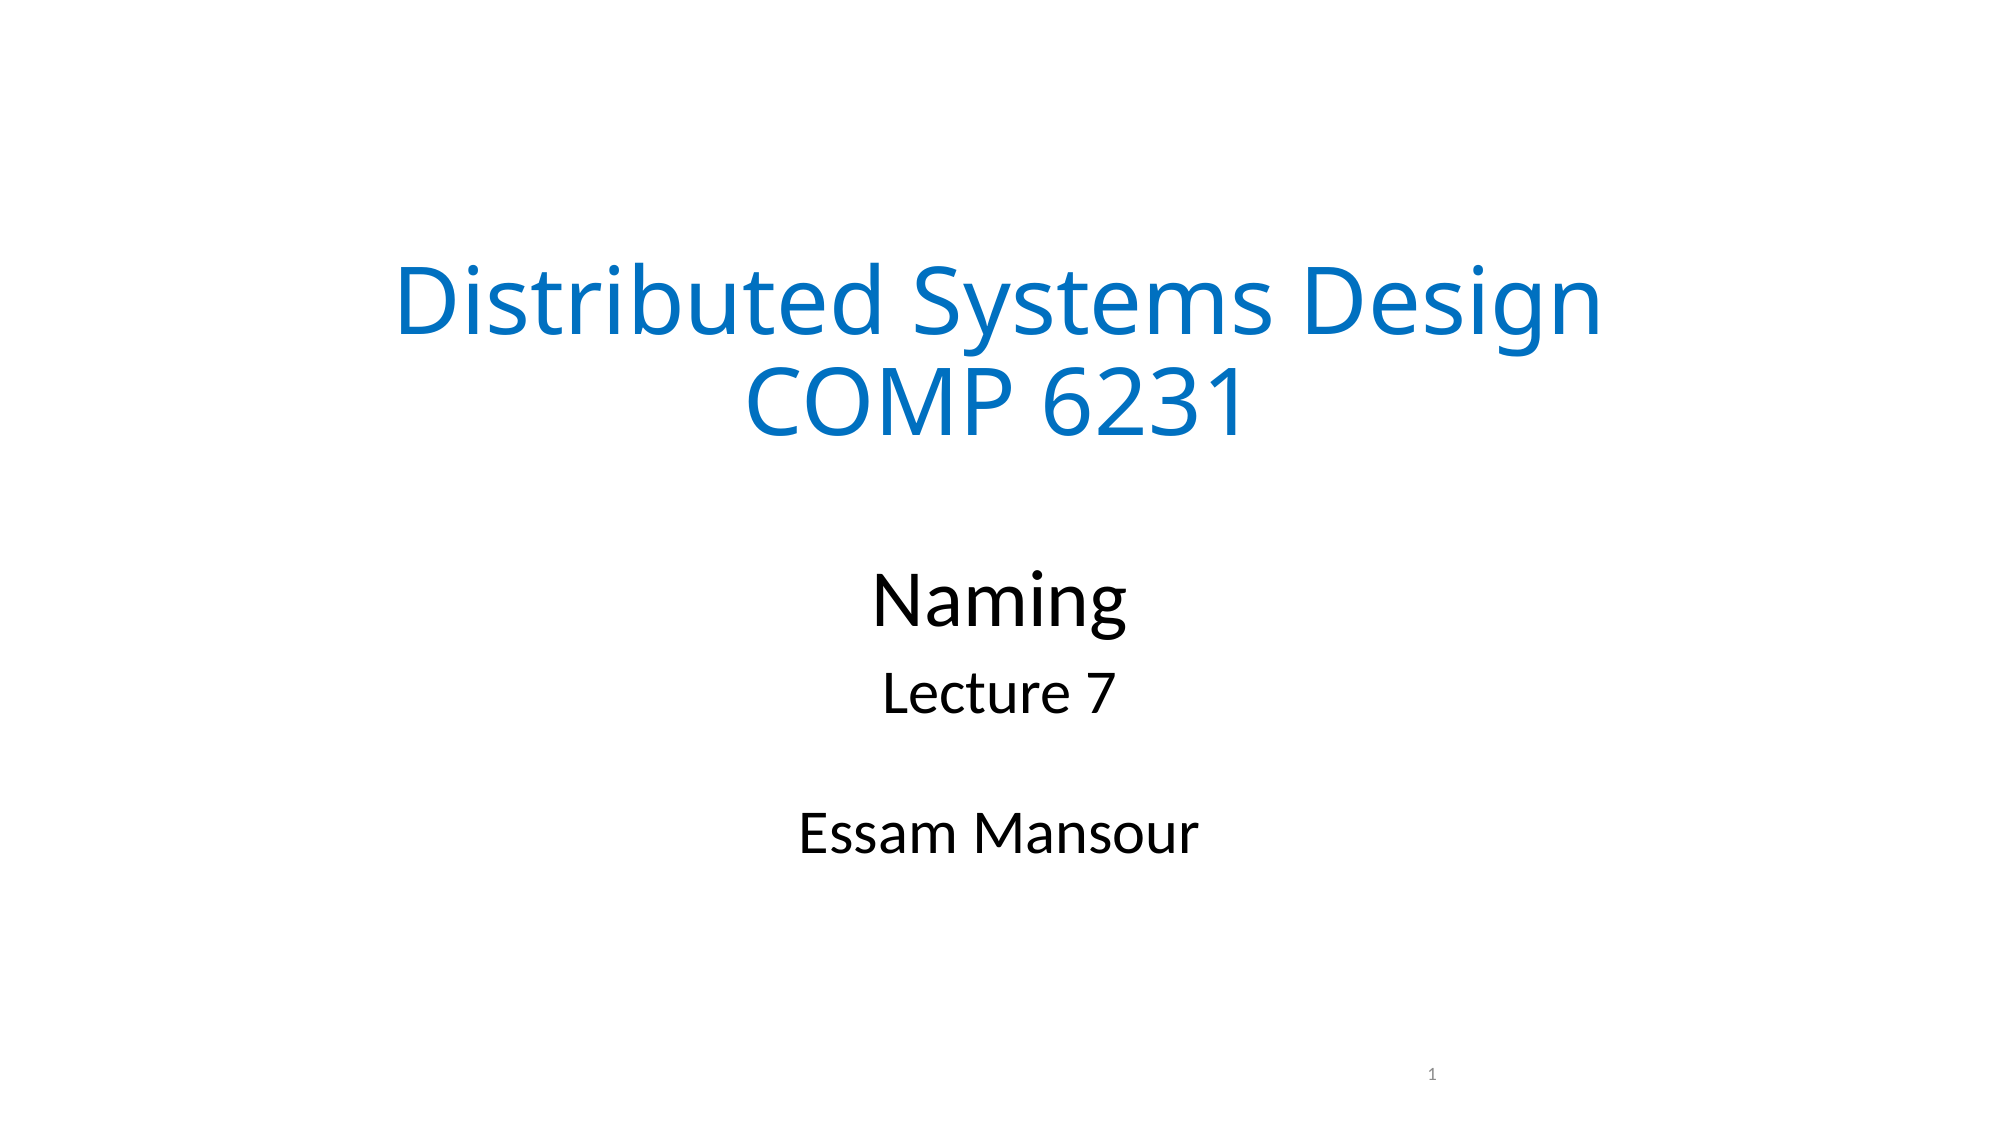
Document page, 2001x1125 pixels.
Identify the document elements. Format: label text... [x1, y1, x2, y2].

title Distributed Systems Design COMP 6231 [249, 184, 1750, 549]
subtitle Naming Lecture 7 Essam Mansour [249, 549, 1750, 881]
slide_number 1 [1412, 1042, 1863, 1103]
